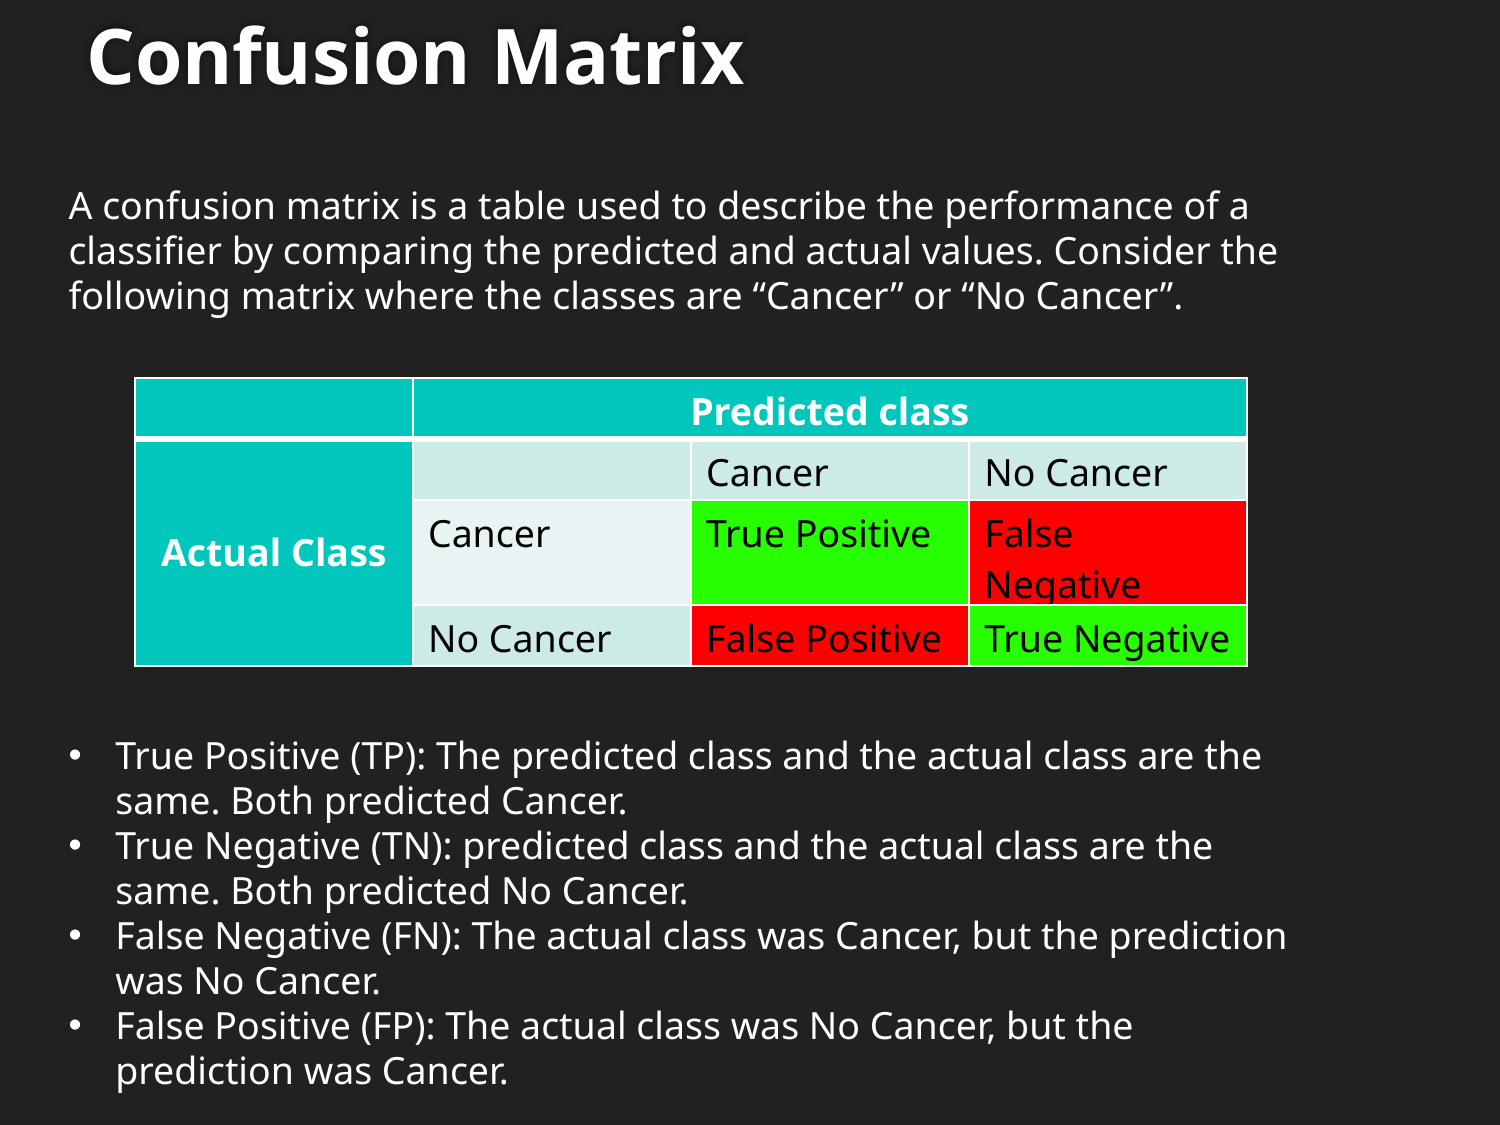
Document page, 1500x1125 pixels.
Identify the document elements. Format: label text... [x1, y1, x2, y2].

table_header Predicted class [414, 379, 1246, 436]
text_box True Positive (TP): The predicted class and the actual class are the same. Both predicted Cancer. True Negative (TN): predicted class and the actual class are the same. Both predicted No Cancer. False Negative (FN): The actual class was Cancer, but the prediction was No Cancer. False Positive (FP): The actual class was No Cancer, but the prediction was Cancer. [53, 724, 1329, 1100]
table_cell Cancer [414, 501, 690, 604]
table_cell False Negative [970, 501, 1246, 604]
table_cell True Negative [970, 606, 1246, 665]
table_cell Actual Class [136, 442, 412, 665]
table_cell [414, 442, 690, 499]
text_box A confusion matrix is a table used to describe the performance of a classifier by comparing the predicted and actual values. Consider the following matrix where the classes are “Cancer” or “No Cancer”. [53, 174, 1329, 325]
table_cell False Positive [692, 606, 968, 665]
title Confusion Matrix [71, 0, 1500, 108]
table_cell No Cancer [970, 442, 1246, 499]
table_cell No Cancer [414, 606, 690, 665]
table_cell Cancer [692, 442, 968, 499]
table_cell True Positive [692, 501, 968, 604]
table_header [136, 379, 412, 436]
